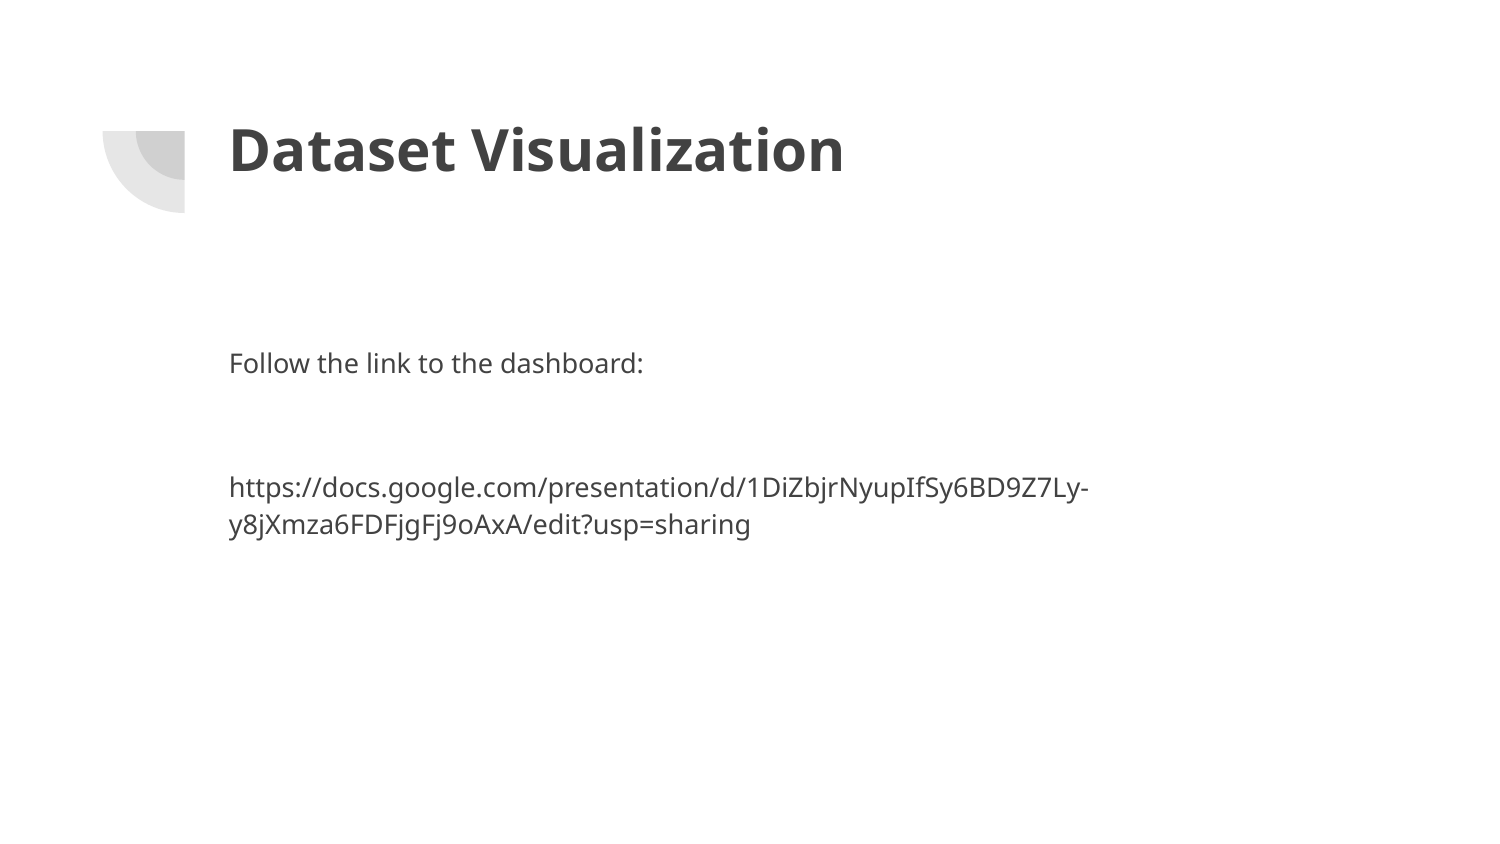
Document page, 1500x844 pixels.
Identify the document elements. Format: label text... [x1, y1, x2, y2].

title Dataset Visualization [213, 98, 1368, 263]
list Follow the link to the dashboard: https://docs.google.com/presentation/d/1DiZbjrNyupIfSy6BD9Z7Ly-y8jXmza6FDFjgFj9oAxA/edit?usp=sharing [213, 326, 1368, 744]
